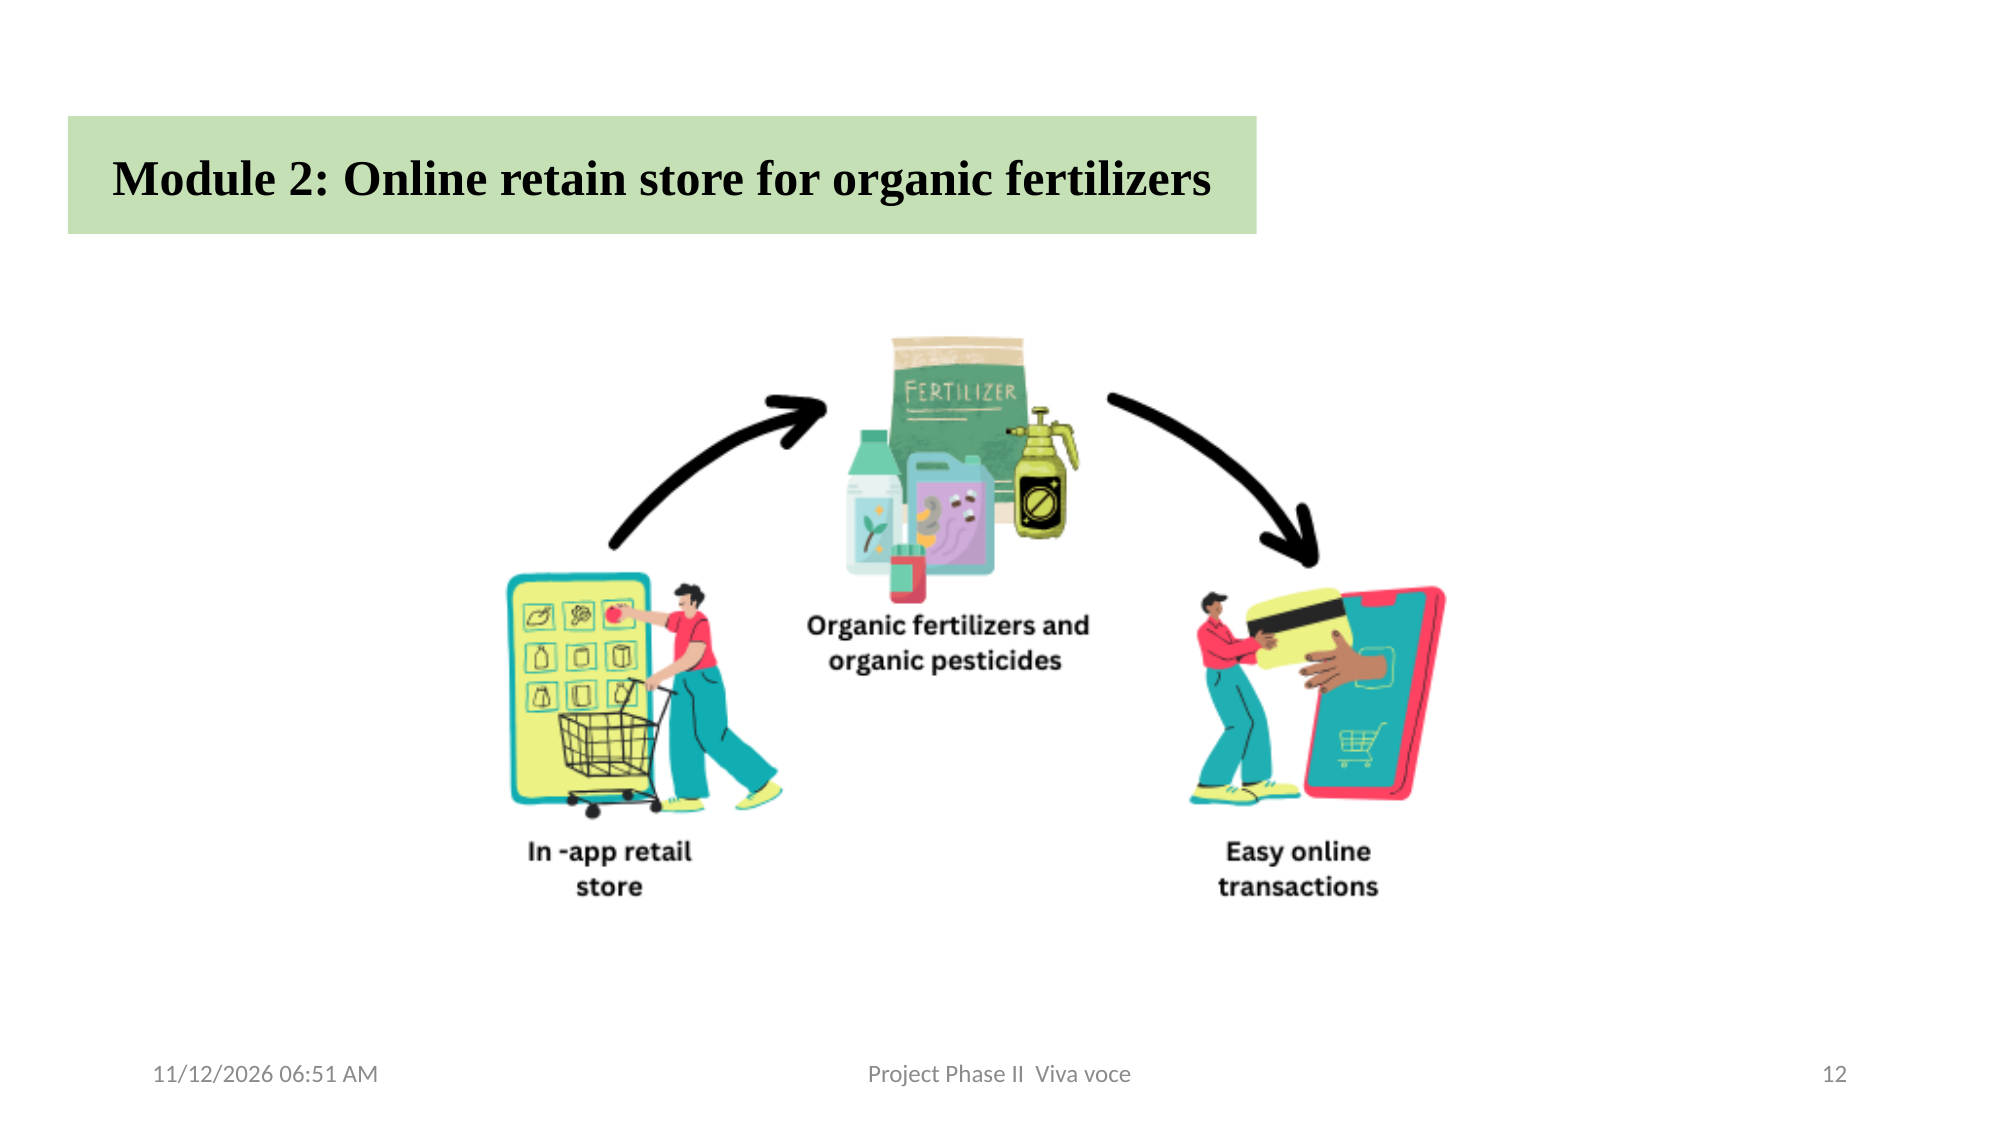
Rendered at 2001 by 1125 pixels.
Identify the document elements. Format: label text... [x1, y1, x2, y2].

footer Project Phase II Viva voce [662, 1042, 1338, 1103]
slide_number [137, 1042, 588, 1103]
picture [423, 296, 1545, 965]
text_box Module 2: Online retain store for organic fertilizers [67, 115, 1258, 235]
slide_number 12 [1412, 1042, 1863, 1103]
